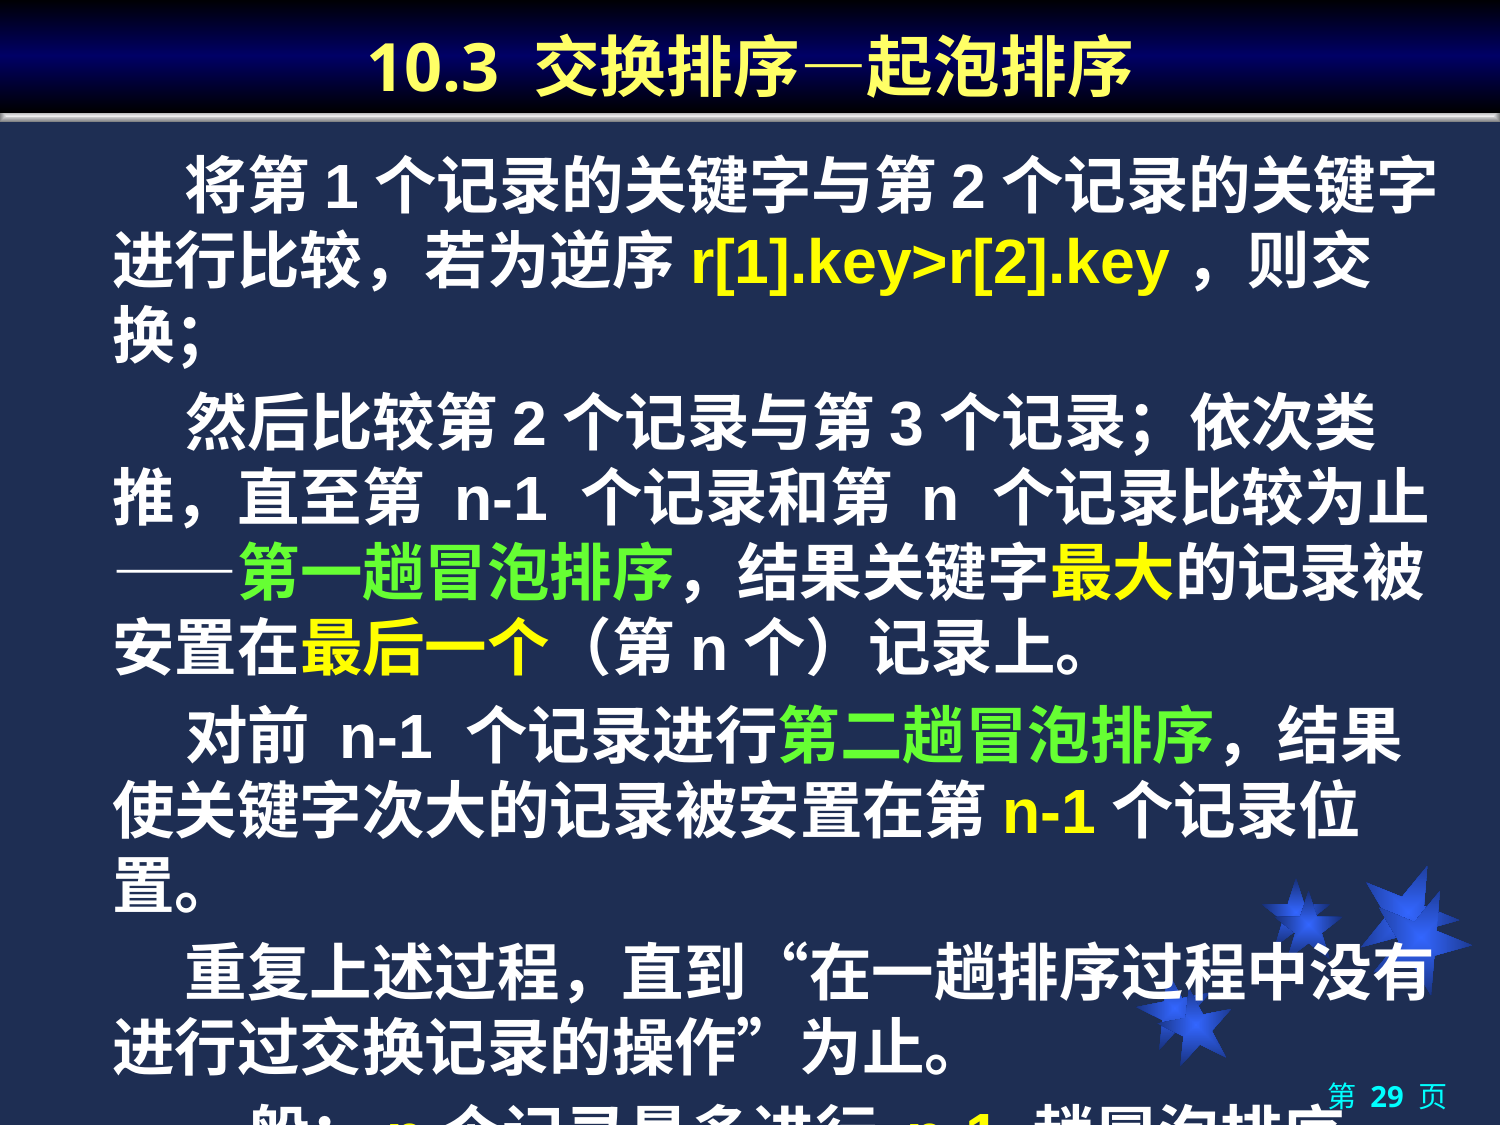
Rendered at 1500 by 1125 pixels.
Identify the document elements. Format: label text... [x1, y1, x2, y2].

title 10.3 交换排序—起泡排序 [0, 0, 1500, 113]
list 将第1个记录的关键字与第2个记录的关键字进行比较，若为逆序r[1].key>r[2].key，则交换； 然后比较第2个记录与第3个记录；依次类推，直至第 n-1 个记录和第 n 个记录比较为止——第一趟冒泡排序，结果关键字最大的记录被安置在最后一个（第n个）记录上。 对前 n-1 个记录进行第二趟冒泡排序，结果使关键字次大的记录被安置在第n-1个记录位置。 重复上述过程，直到“在一趟排序过程中没有进行过交换记录的操作”为止。 一般：n个记录最多进行 n-1 趟冒泡排序。 [40, 138, 1470, 1062]
slide_number 第 29 页 [1067, 1070, 1463, 1125]
